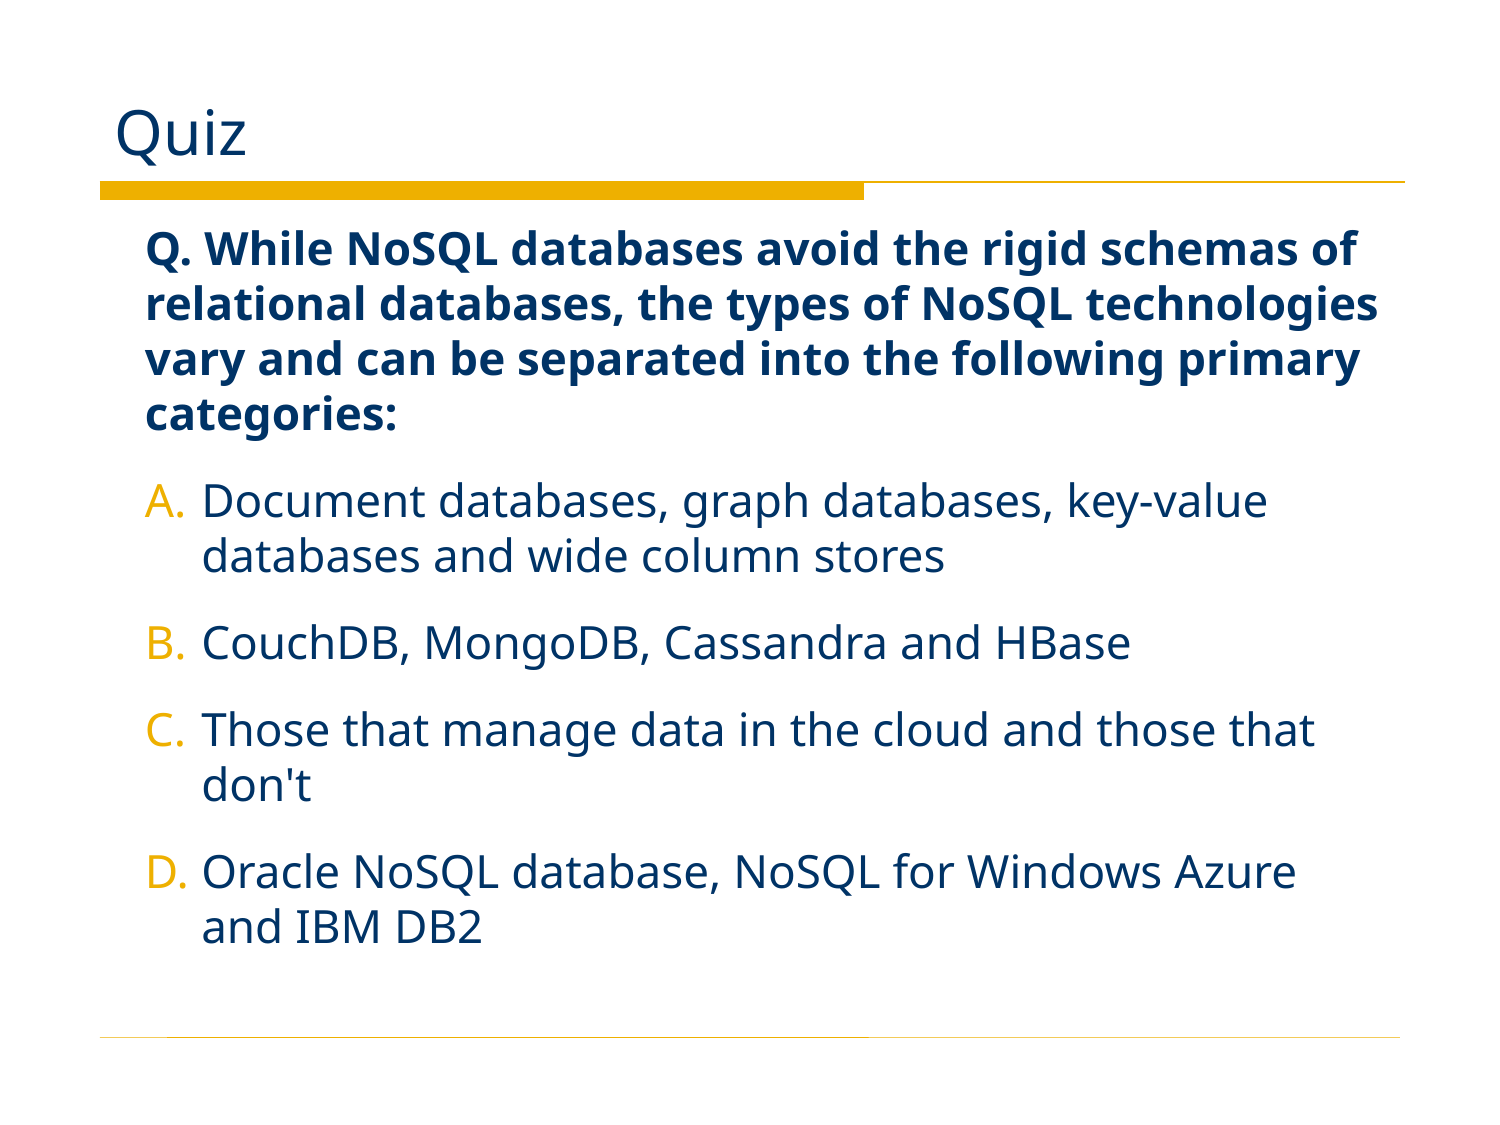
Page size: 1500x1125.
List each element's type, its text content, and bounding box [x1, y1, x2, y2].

list Q. While NoSQL databases avoid the rigid schemas of relational databases, the types of NoSQL technologies vary and can be separated into the following primary categories: Document databases, graph databases, key-value databases and wide column stores CouchDB, MongoDB, Cassandra and HBase Those that manage data in the cloud and those that don't Oracle NoSQL database, NoSQL for Windows Azure and IBM DB2 [92, 212, 1406, 1013]
title Quiz [99, 24, 1413, 175]
